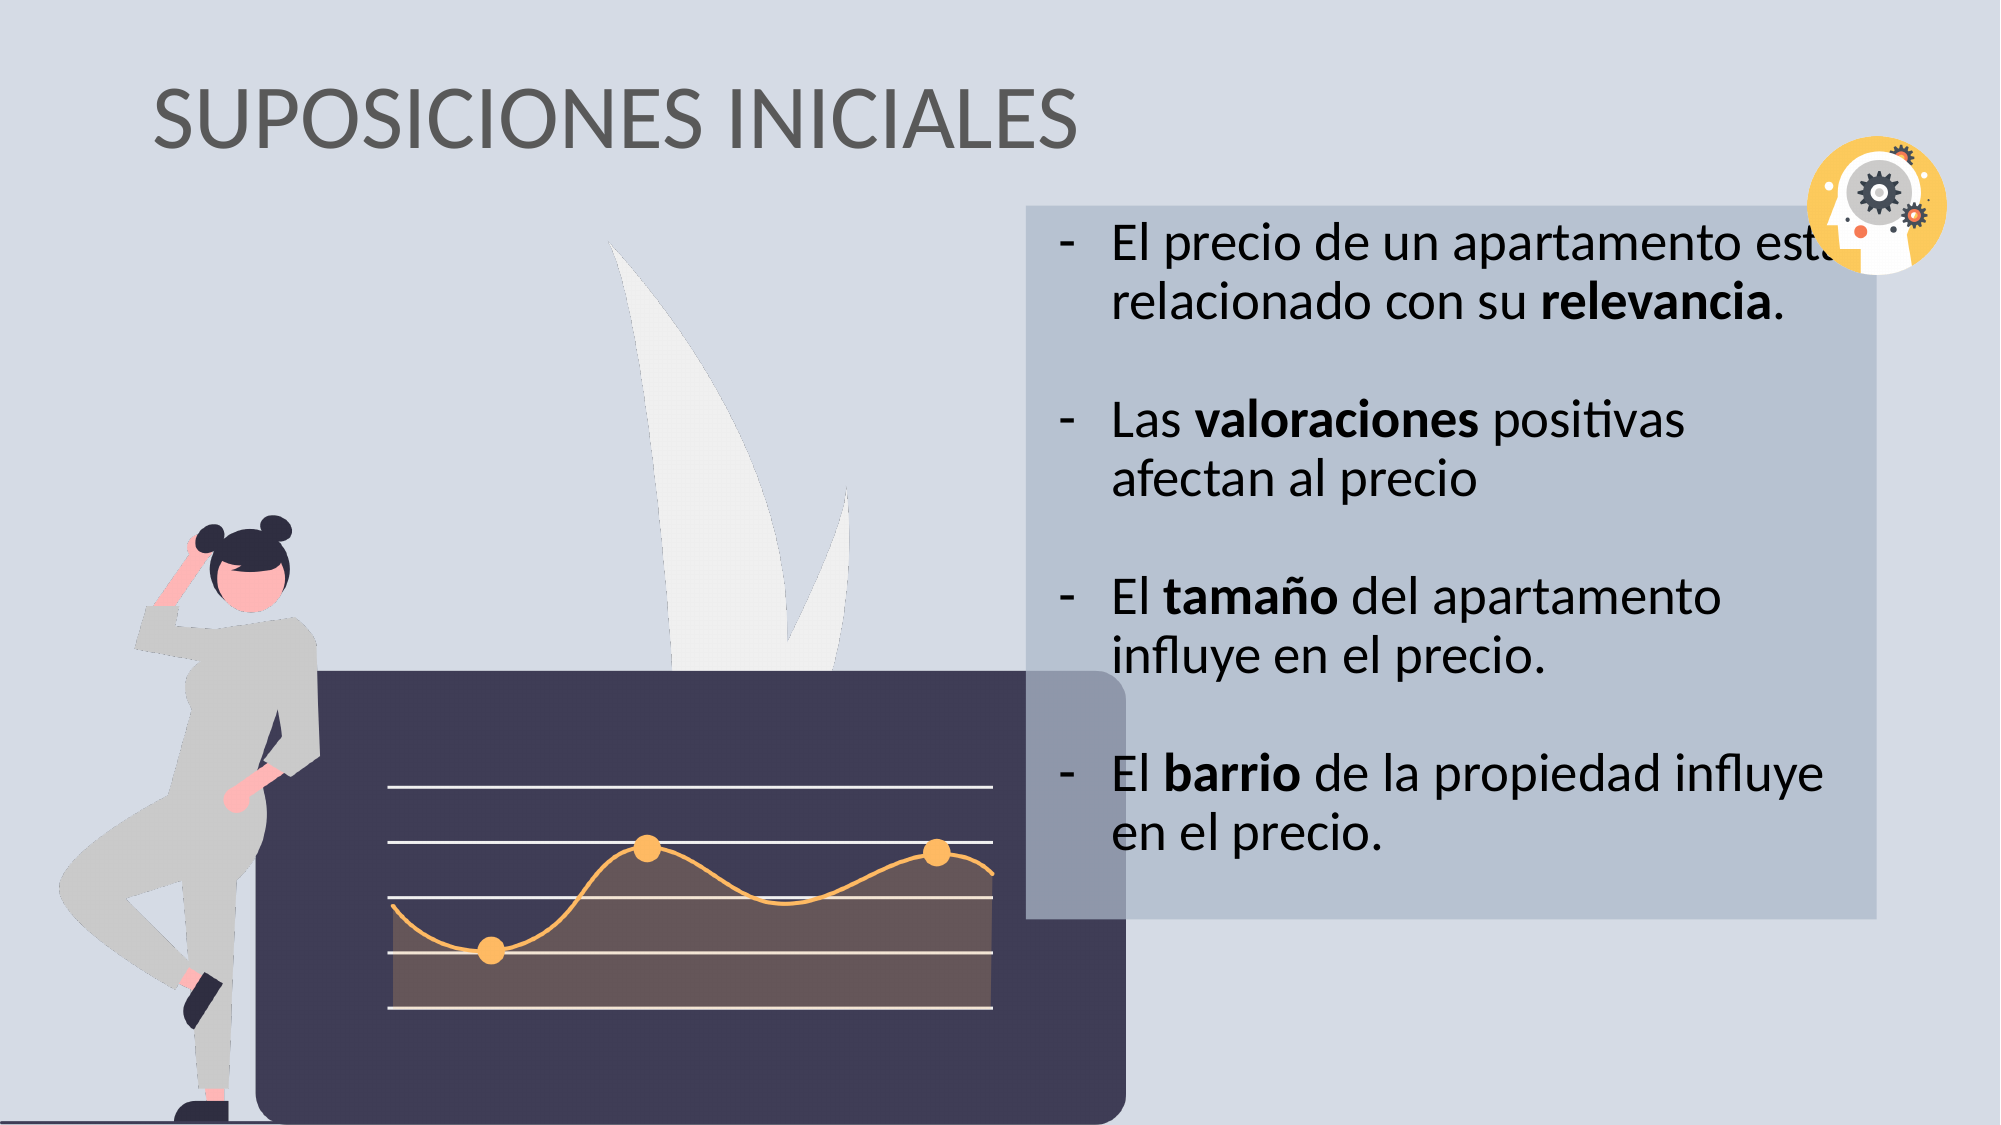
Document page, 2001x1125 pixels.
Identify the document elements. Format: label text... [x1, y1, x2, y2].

picture [1807, 135, 1947, 276]
text_box SUPOSICIONES INICIALES [137, 59, 1863, 179]
picture [0, 240, 1126, 1125]
list El precio de un apartamento está relacionado con su relevancia. Las valoraciones positivas afectan al precio El tamaño del apartamento influye en el precio. El barrio de la propiedad influye en el precio. [1025, 205, 1877, 920]
